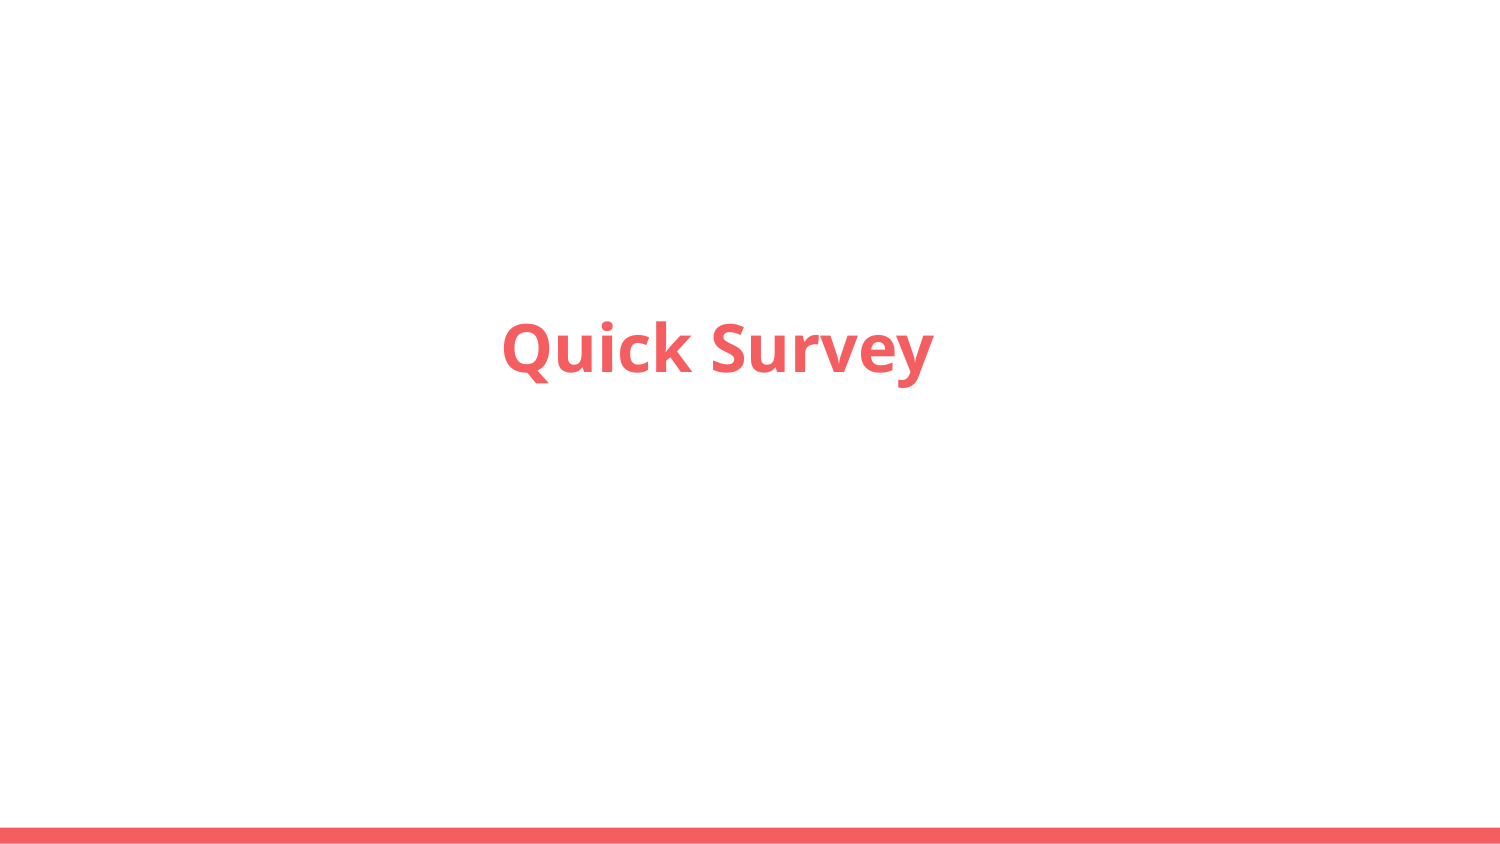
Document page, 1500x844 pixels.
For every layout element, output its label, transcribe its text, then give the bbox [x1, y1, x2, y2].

title Quick Survey [485, 290, 999, 394]
